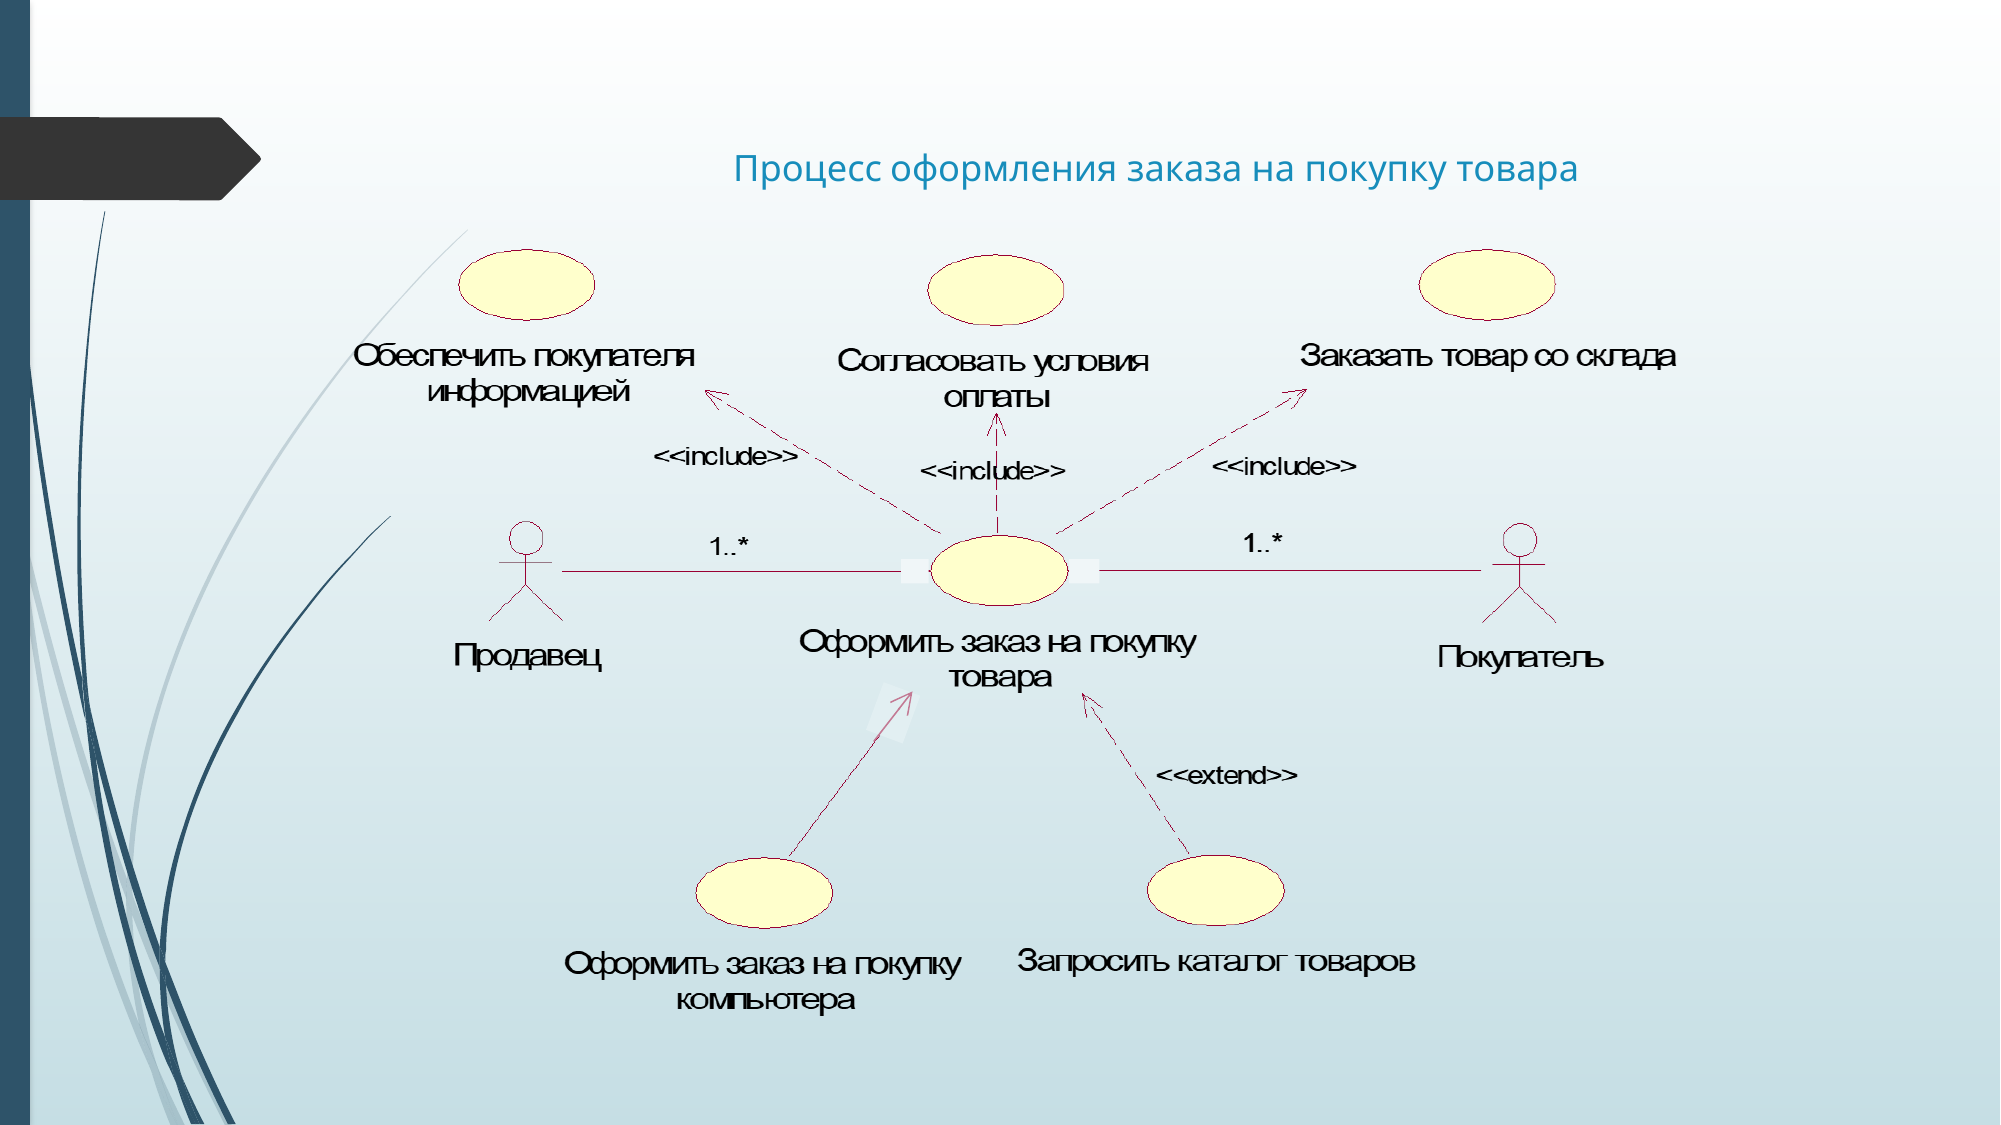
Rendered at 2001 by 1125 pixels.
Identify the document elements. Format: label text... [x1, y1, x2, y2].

title Процесс оформления заказа на покупку товара [425, 102, 1888, 233]
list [348, 232, 1677, 1038]
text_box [873, 558, 1100, 742]
